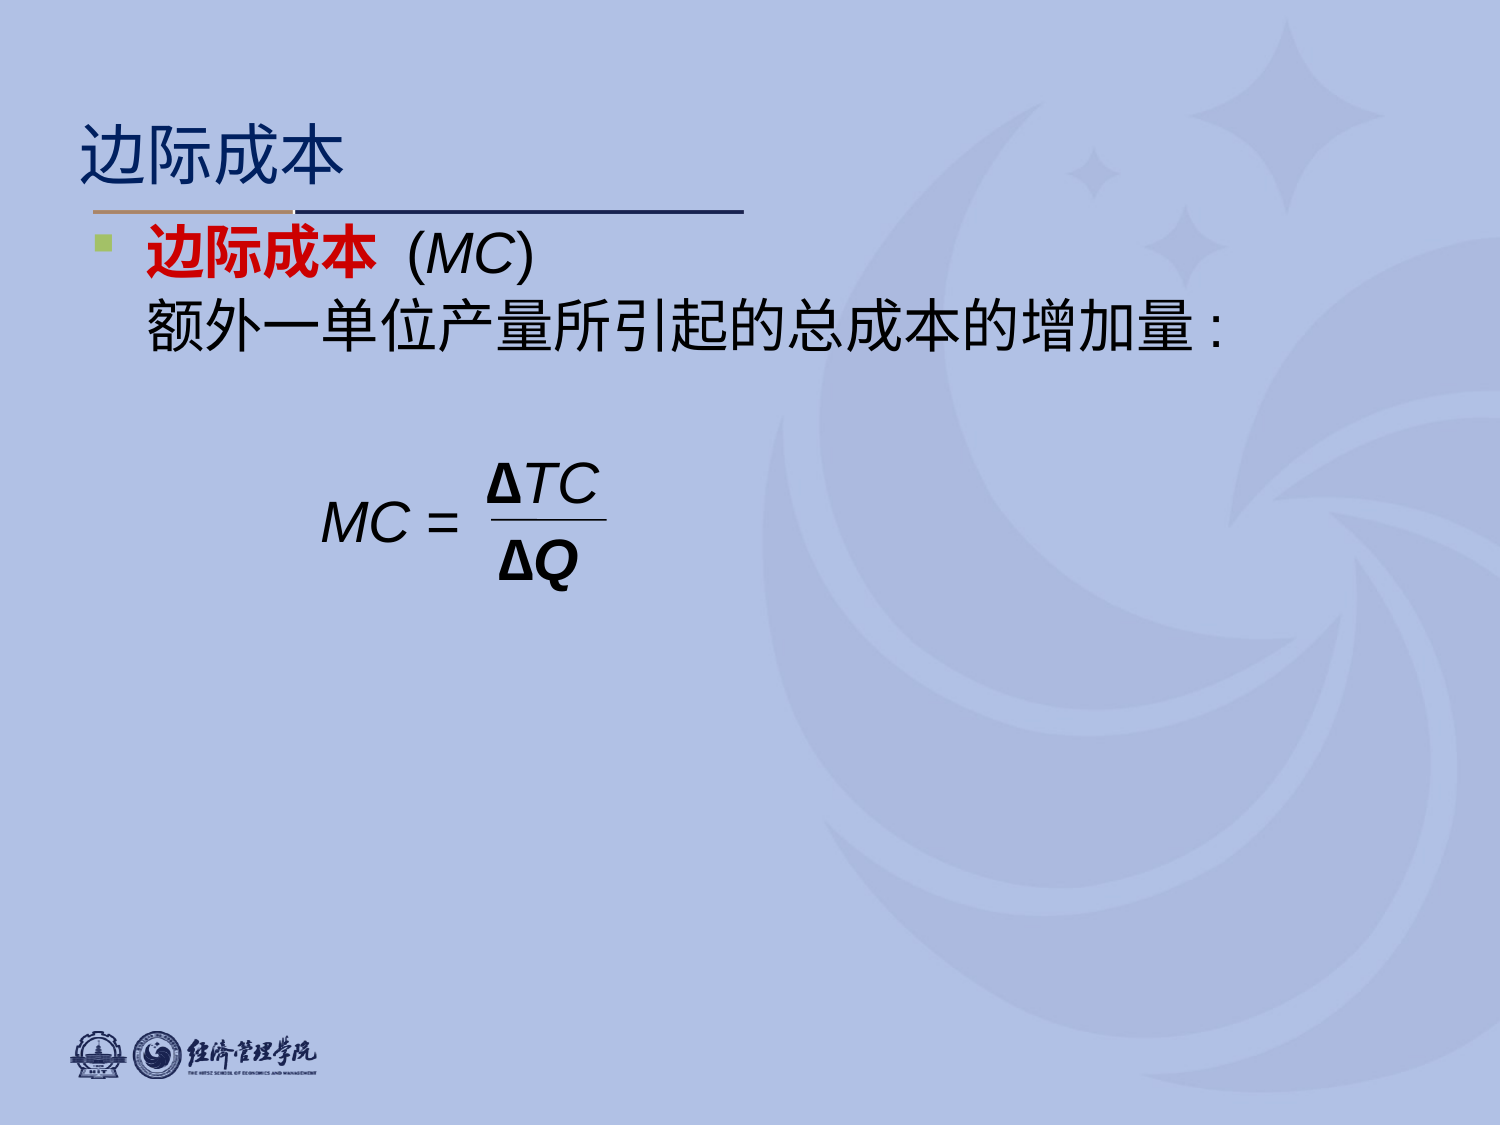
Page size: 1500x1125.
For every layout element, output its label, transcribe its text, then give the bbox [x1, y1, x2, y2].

picture [0, 0, 1500, 1125]
text_box 边际成本 [64, 105, 362, 200]
text_box 边际成本 (MC) 额外一单位产量所引起的总成本的增加量: [74, 204, 1425, 1005]
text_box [302, 437, 621, 602]
